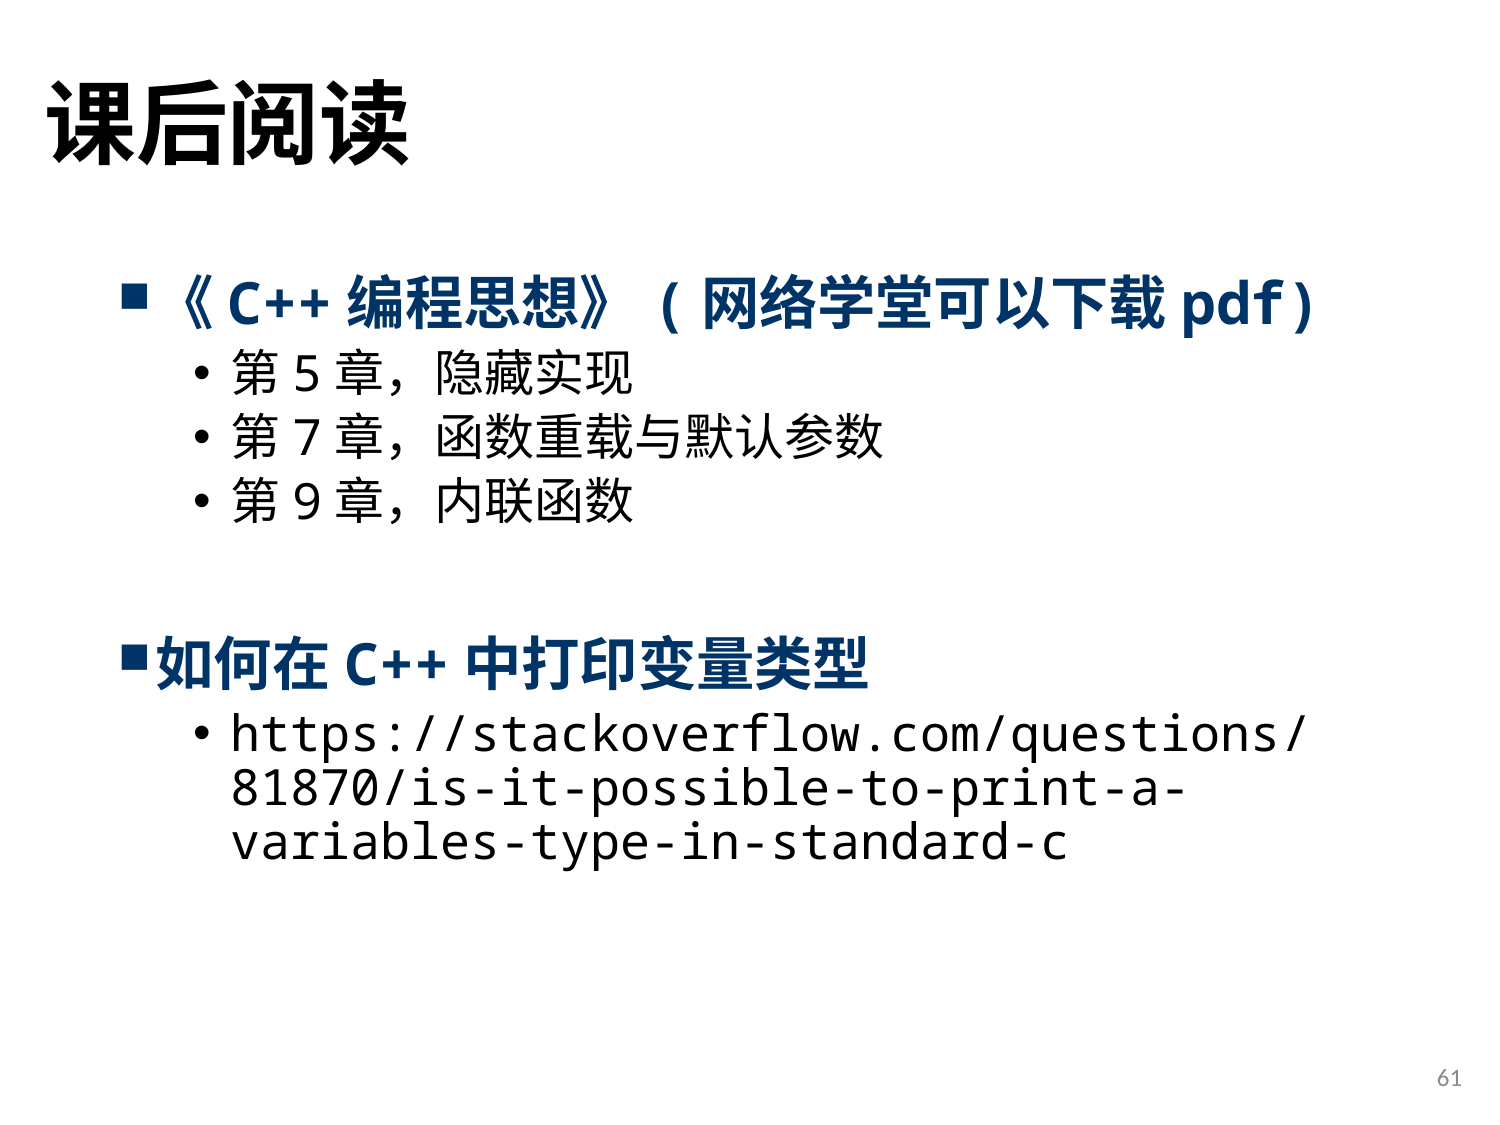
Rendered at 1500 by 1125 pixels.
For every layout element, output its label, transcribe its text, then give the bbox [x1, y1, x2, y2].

list 《C++编程思想》(网络学堂可以下载pdf) 第5章，隐藏实现 第7章，函数重载与默认参数 第9章，内联函数 如何在C++中打印变量类型 https://stackoverflow.com/questions/81870/is-it-possible-to-print-a-variables-type-in-standard-c [103, 267, 1424, 1047]
slide_number 61 [1139, 1046, 1478, 1107]
title 课后阅读 [29, 19, 1324, 237]
